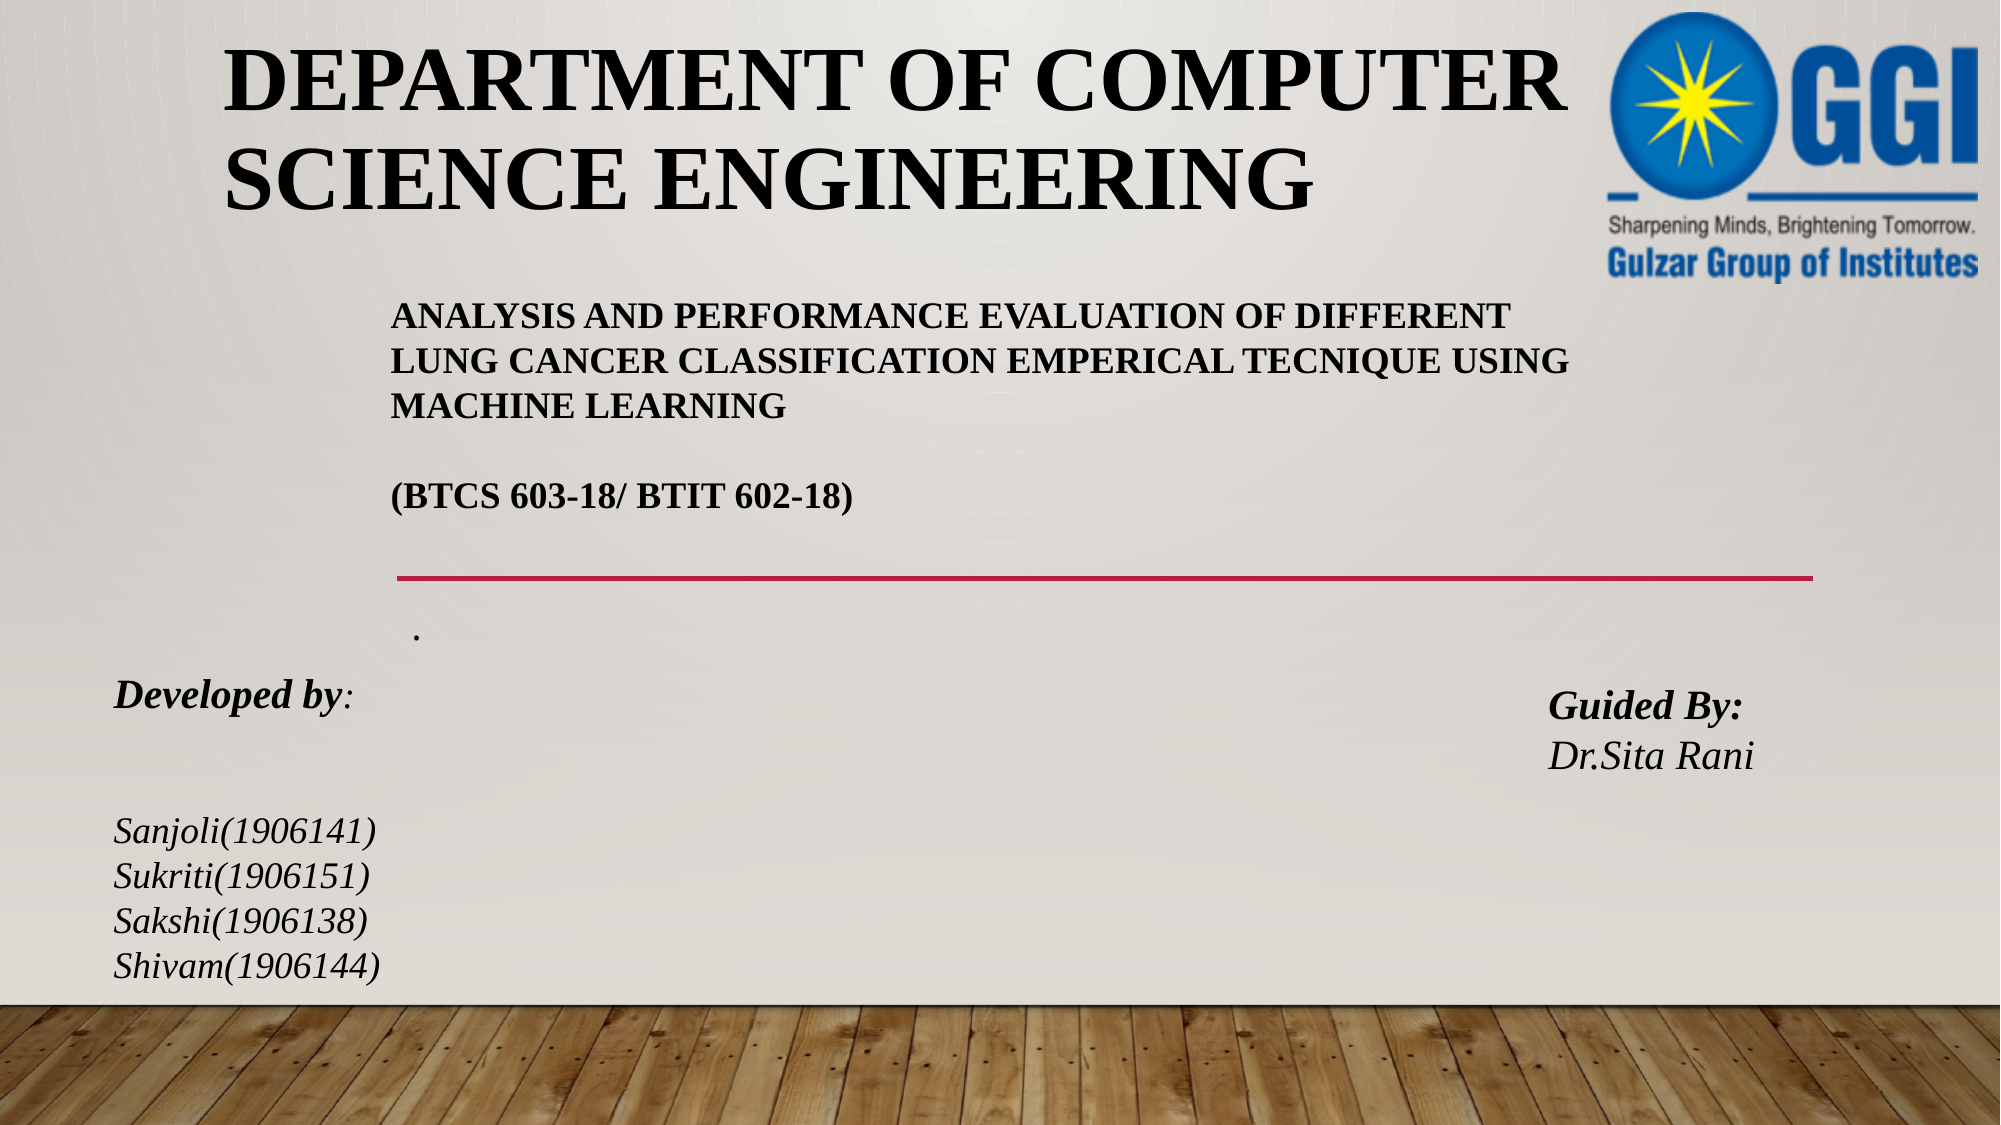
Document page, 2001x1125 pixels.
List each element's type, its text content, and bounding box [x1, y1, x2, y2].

title Department of Computer Science Engineering [208, 0, 1626, 230]
text_box Developed by: Sanjoli(1906141) Sukriti(1906151) Sakshi(1906138) Shivam(1906144) [98, 659, 538, 1039]
picture [0, 1005, 2000, 1125]
subtitle . [396, 579, 1814, 740]
text_box Guided By: Dr.Sita Rani [1533, 670, 1776, 785]
picture [1605, 12, 1978, 285]
text_box ANALYSIS AND PERFORMANCE EVALUATION OF DIFFERENT LUNG CANCER CLASSIFICATION EMPERICAL TECNIQUE USING MACHINE LEARNING (BTCS 603-18/ BTIT 602-18) [375, 283, 1623, 569]
